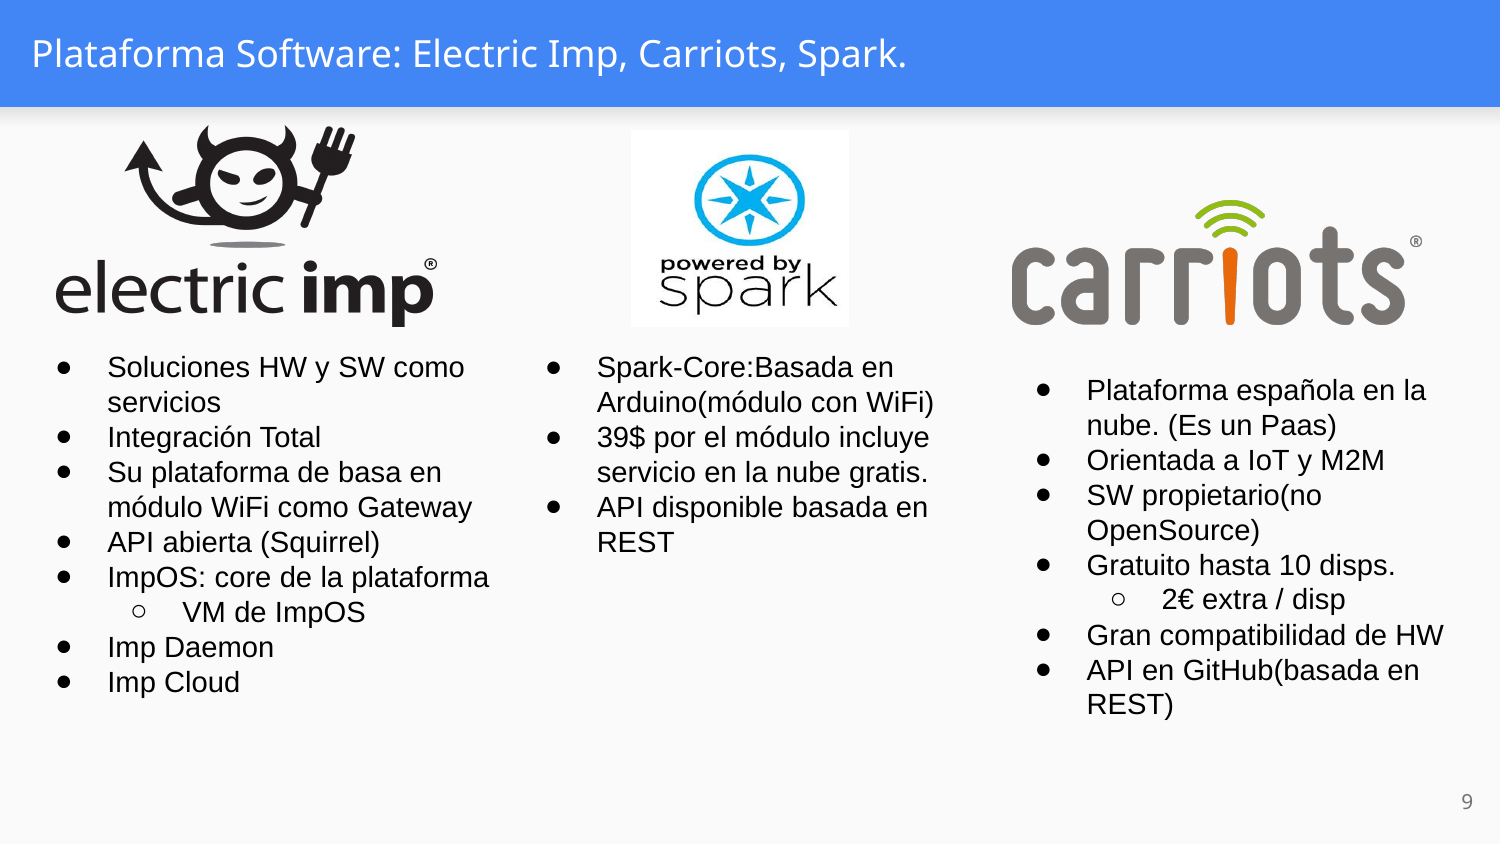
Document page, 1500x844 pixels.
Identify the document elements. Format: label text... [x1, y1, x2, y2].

picture [55, 124, 438, 328]
text_box Soluciones HW y SW como servicios Integración Total Su plataforma de basa en módulo WiFi como Gateway API abierta (Squirrel) ImpOS: core de la plataforma VM de ImpOS Imp Daemon Imp Cloud [17, 333, 506, 771]
text_box Plataforma española en la nube. (Es un Paas) Orientada a IoT y M2M SW propietario(no OpenSource) Gratuito hasta 10 disps. 2€ extra / disp Gran compatibilidad de HW API en GitHub(basada en REST) [996, 356, 1463, 793]
title Plataforma Software: Electric Imp, Carriots, Spark. [16, 2, 1464, 102]
text_box Spark-Core:Basada en Arduino(módulo con WiFi) 39$ por el módulo incluye servicio en la nube gratis. API disponible basada en REST [506, 333, 974, 793]
picture [630, 130, 850, 328]
slide_number ‹#› [1398, 770, 1489, 835]
picture [1012, 200, 1423, 325]
